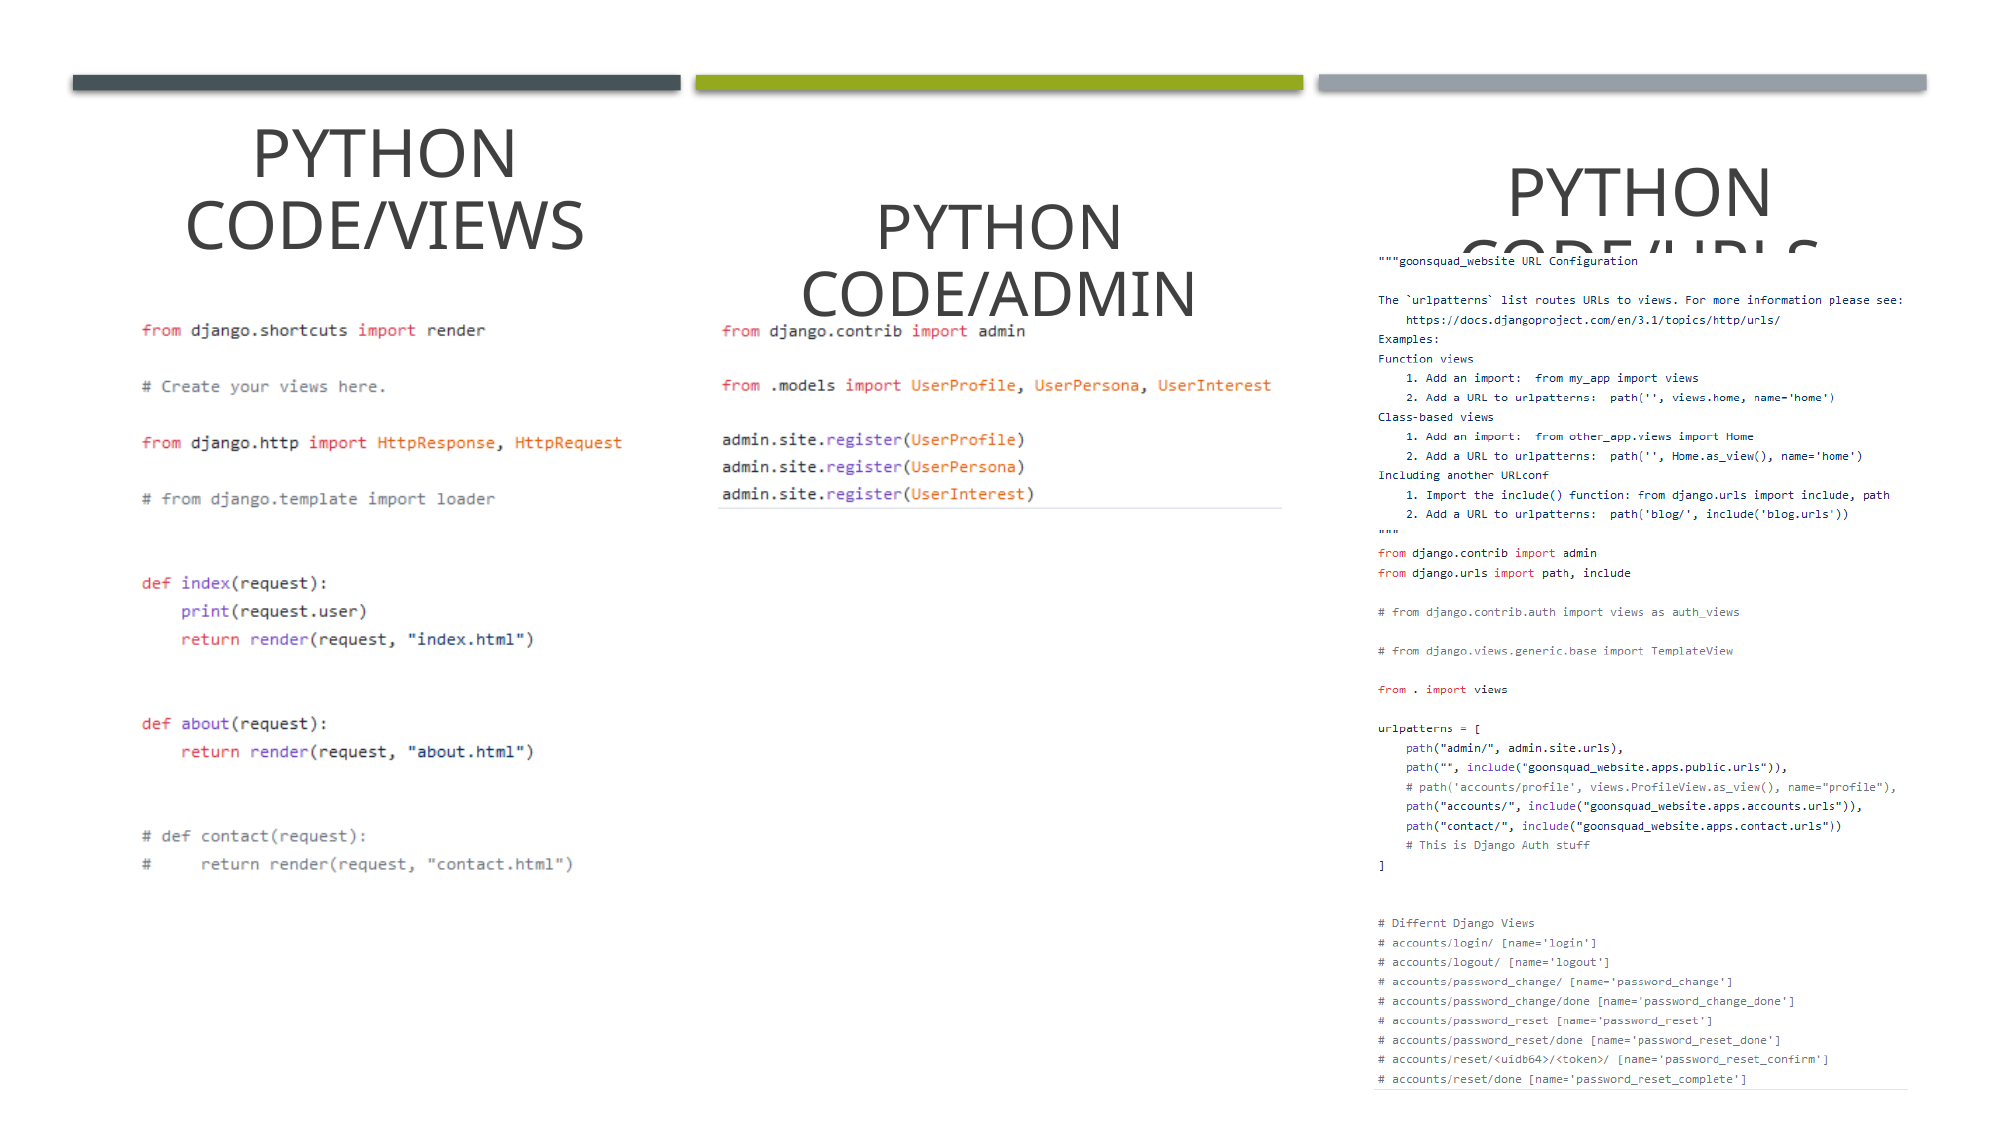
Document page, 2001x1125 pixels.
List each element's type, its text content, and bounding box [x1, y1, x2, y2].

picture [1374, 253, 1908, 1093]
picture [718, 322, 1282, 509]
picture [142, 322, 630, 875]
text_box PYthon Code/URLS [1382, 151, 1899, 251]
title PYthon Code/Views [101, 156, 670, 371]
text_box PYthon Code/Admin [776, 188, 1224, 321]
